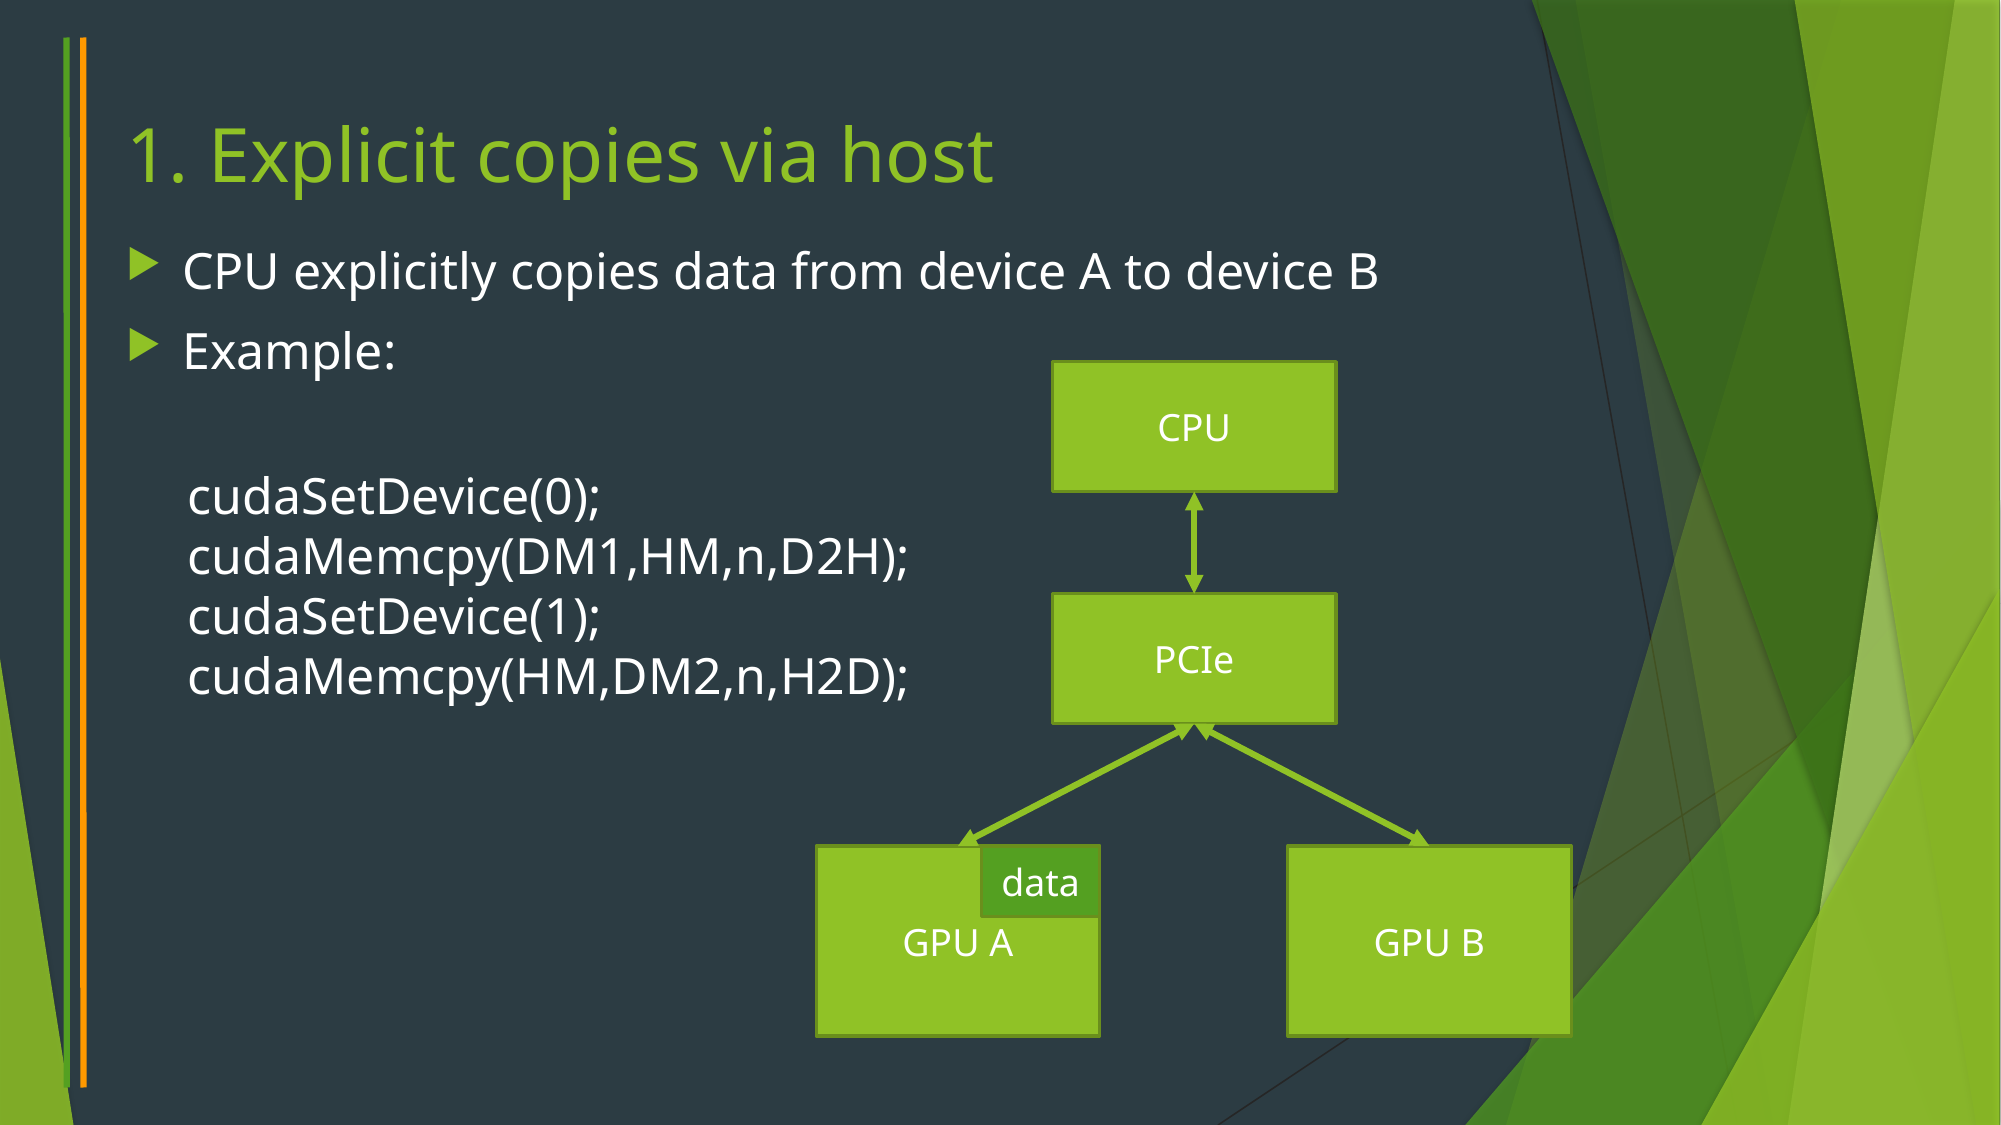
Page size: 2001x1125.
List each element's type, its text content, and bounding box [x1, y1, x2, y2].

list CPU explicitly copies data from device A to device B Example: [111, 231, 1522, 991]
text_box cudaSetDevice(0); cudaMemcpy(DM1,HM,n,D2H); cudaSetDevice(1); cudaMemcpy(HM,DM2,n,H2D); [173, 456, 1174, 712]
text_box PCIe [1051, 592, 1338, 722]
text_box GPU B [1286, 844, 1573, 1038]
text_box GPU A [815, 844, 1101, 1038]
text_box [957, 723, 1192, 847]
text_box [1193, 723, 1430, 847]
text_box CPU [1051, 360, 1338, 493]
title 1. Explicit copies via host [111, 99, 1522, 231]
text_box data [980, 855, 1101, 918]
